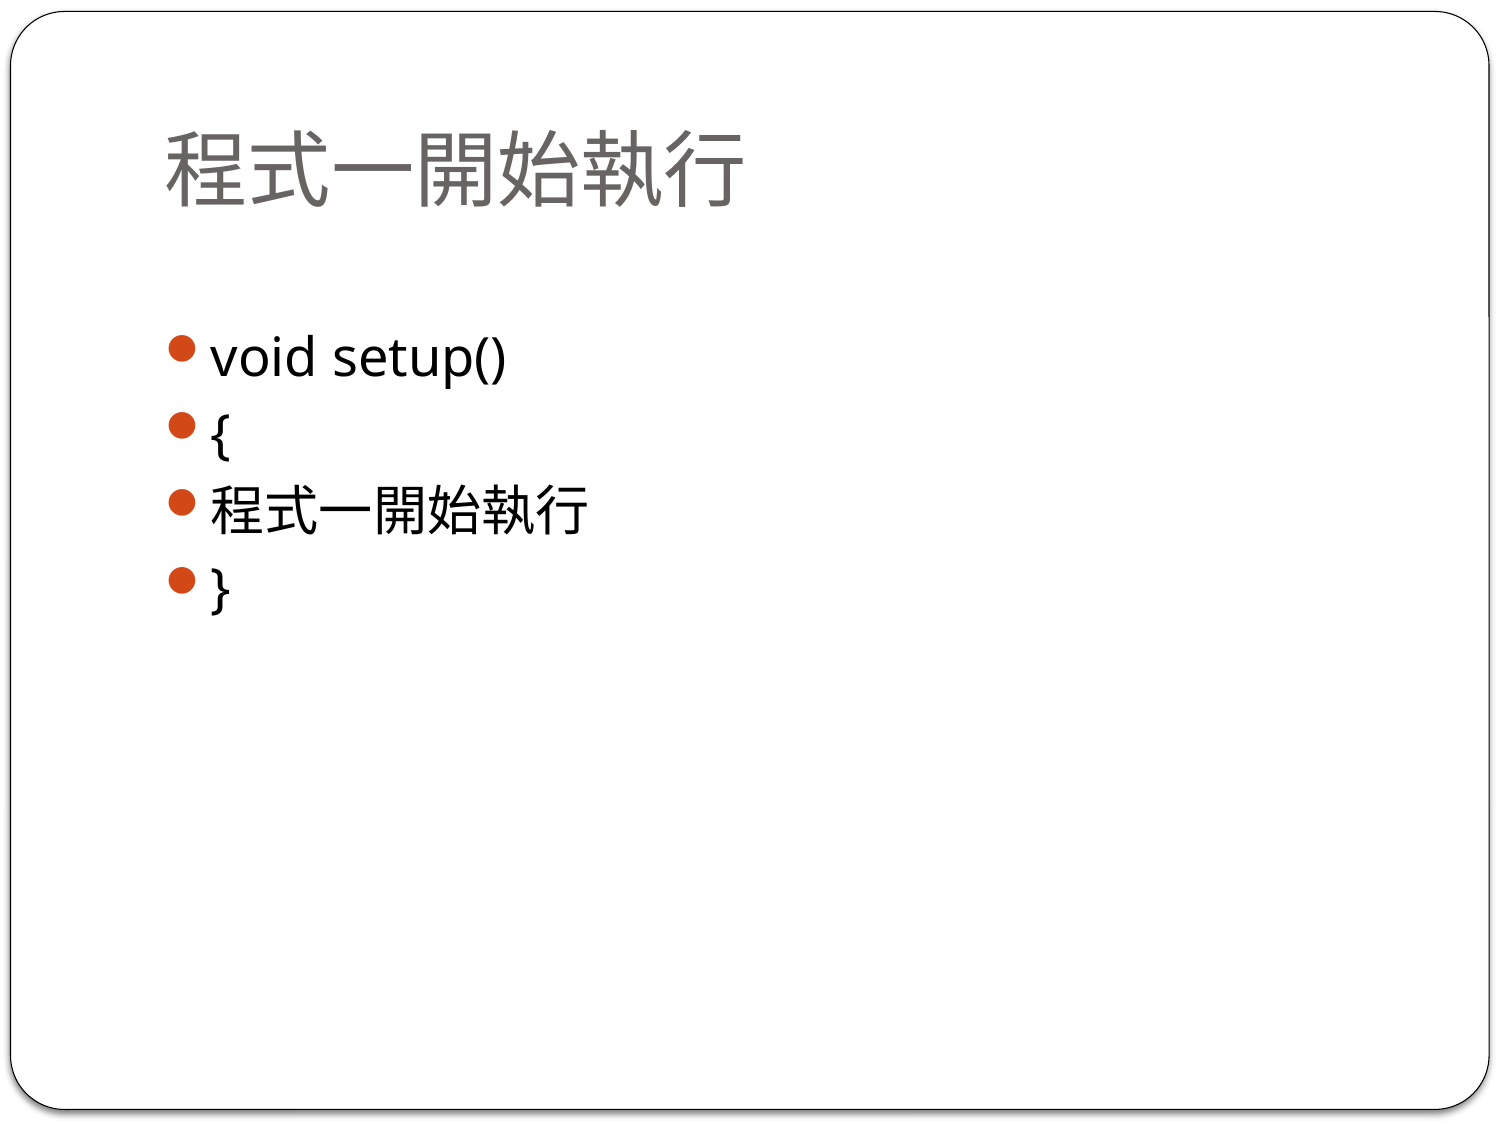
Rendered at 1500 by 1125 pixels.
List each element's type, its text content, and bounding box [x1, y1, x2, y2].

list void setup() { 程式一開始執行 } [150, 237, 1425, 988]
title 程式一開始執行 [150, 45, 1425, 233]
